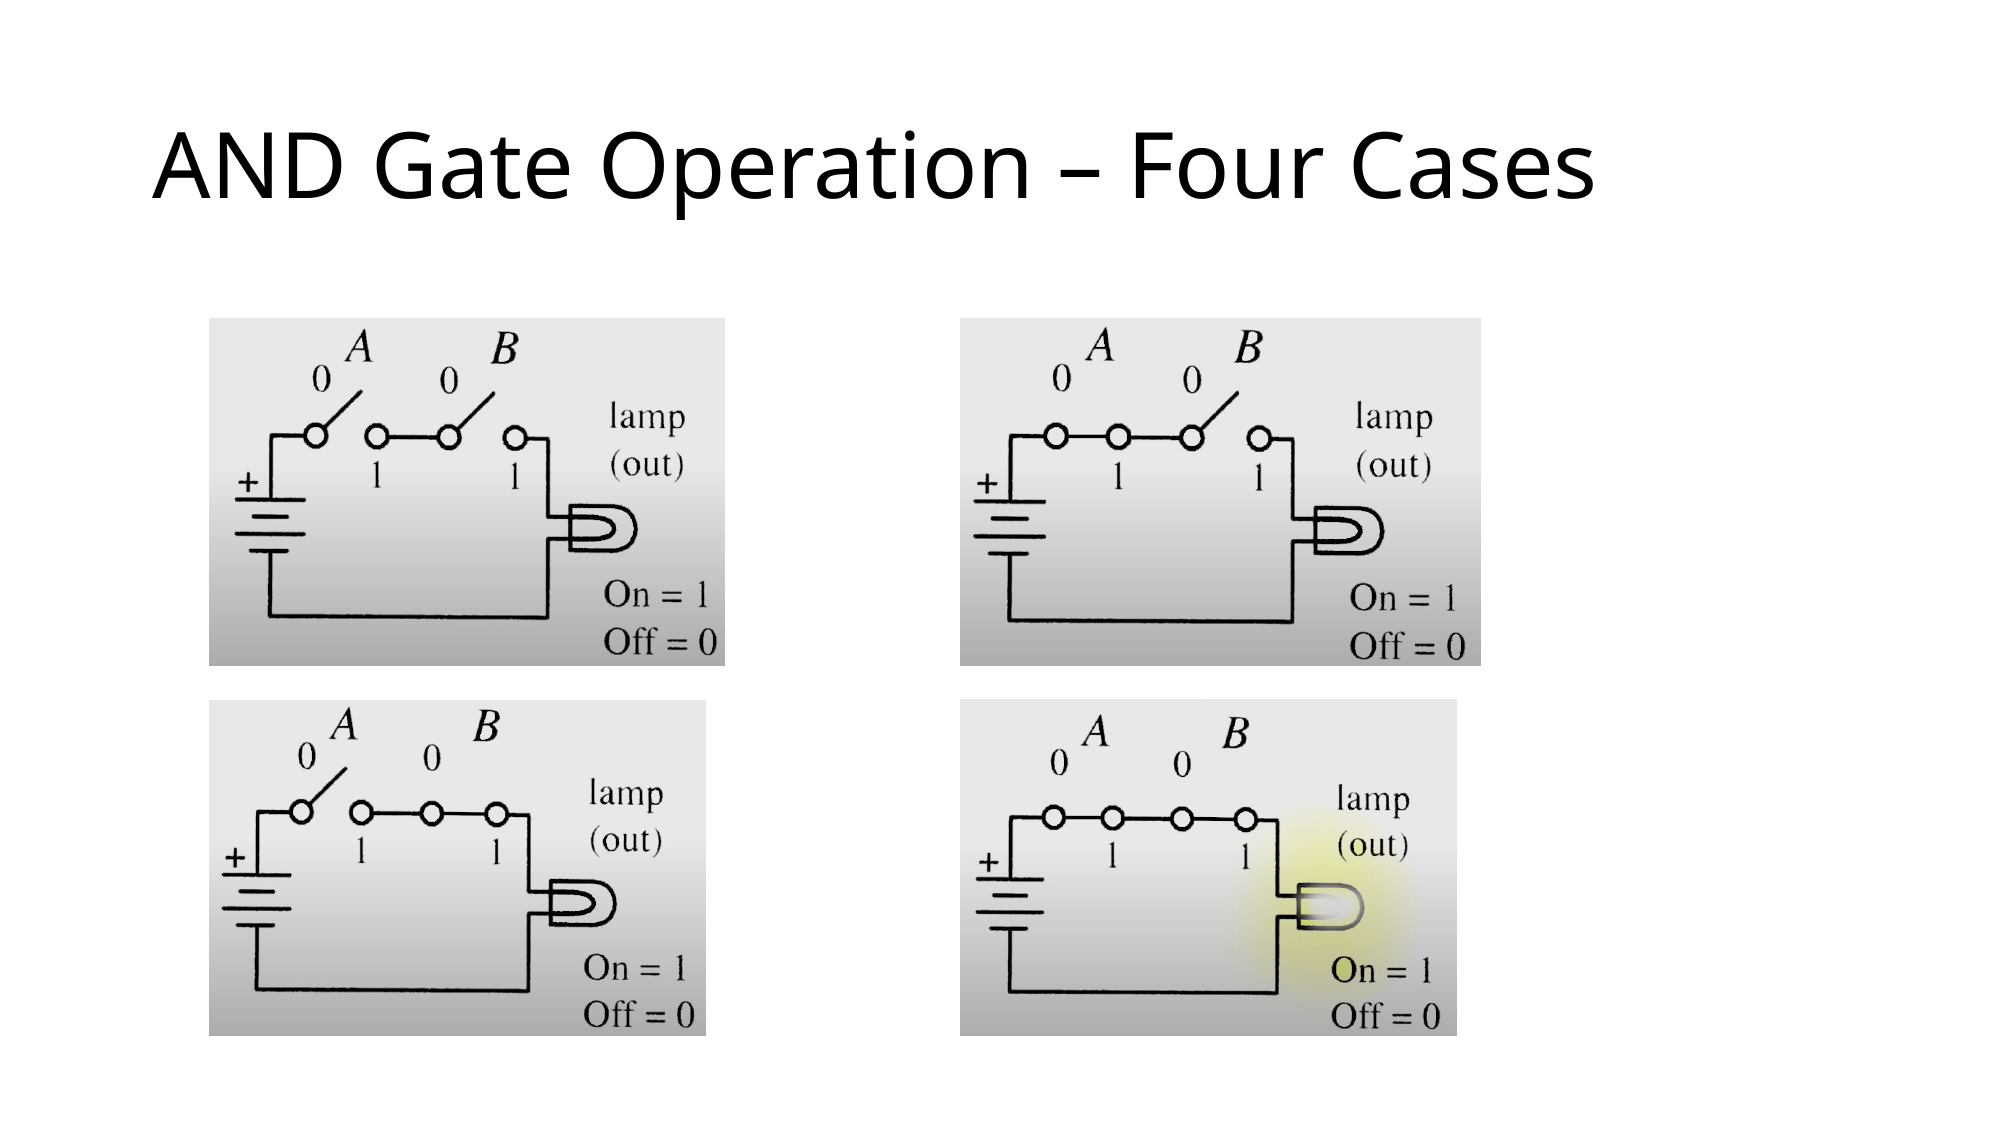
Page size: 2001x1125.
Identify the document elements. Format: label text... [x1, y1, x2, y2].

picture [209, 318, 725, 666]
picture [209, 700, 706, 1036]
picture [960, 699, 1457, 1036]
title AND Gate Operation – Four Cases [137, 59, 1863, 278]
picture [960, 318, 1481, 666]
